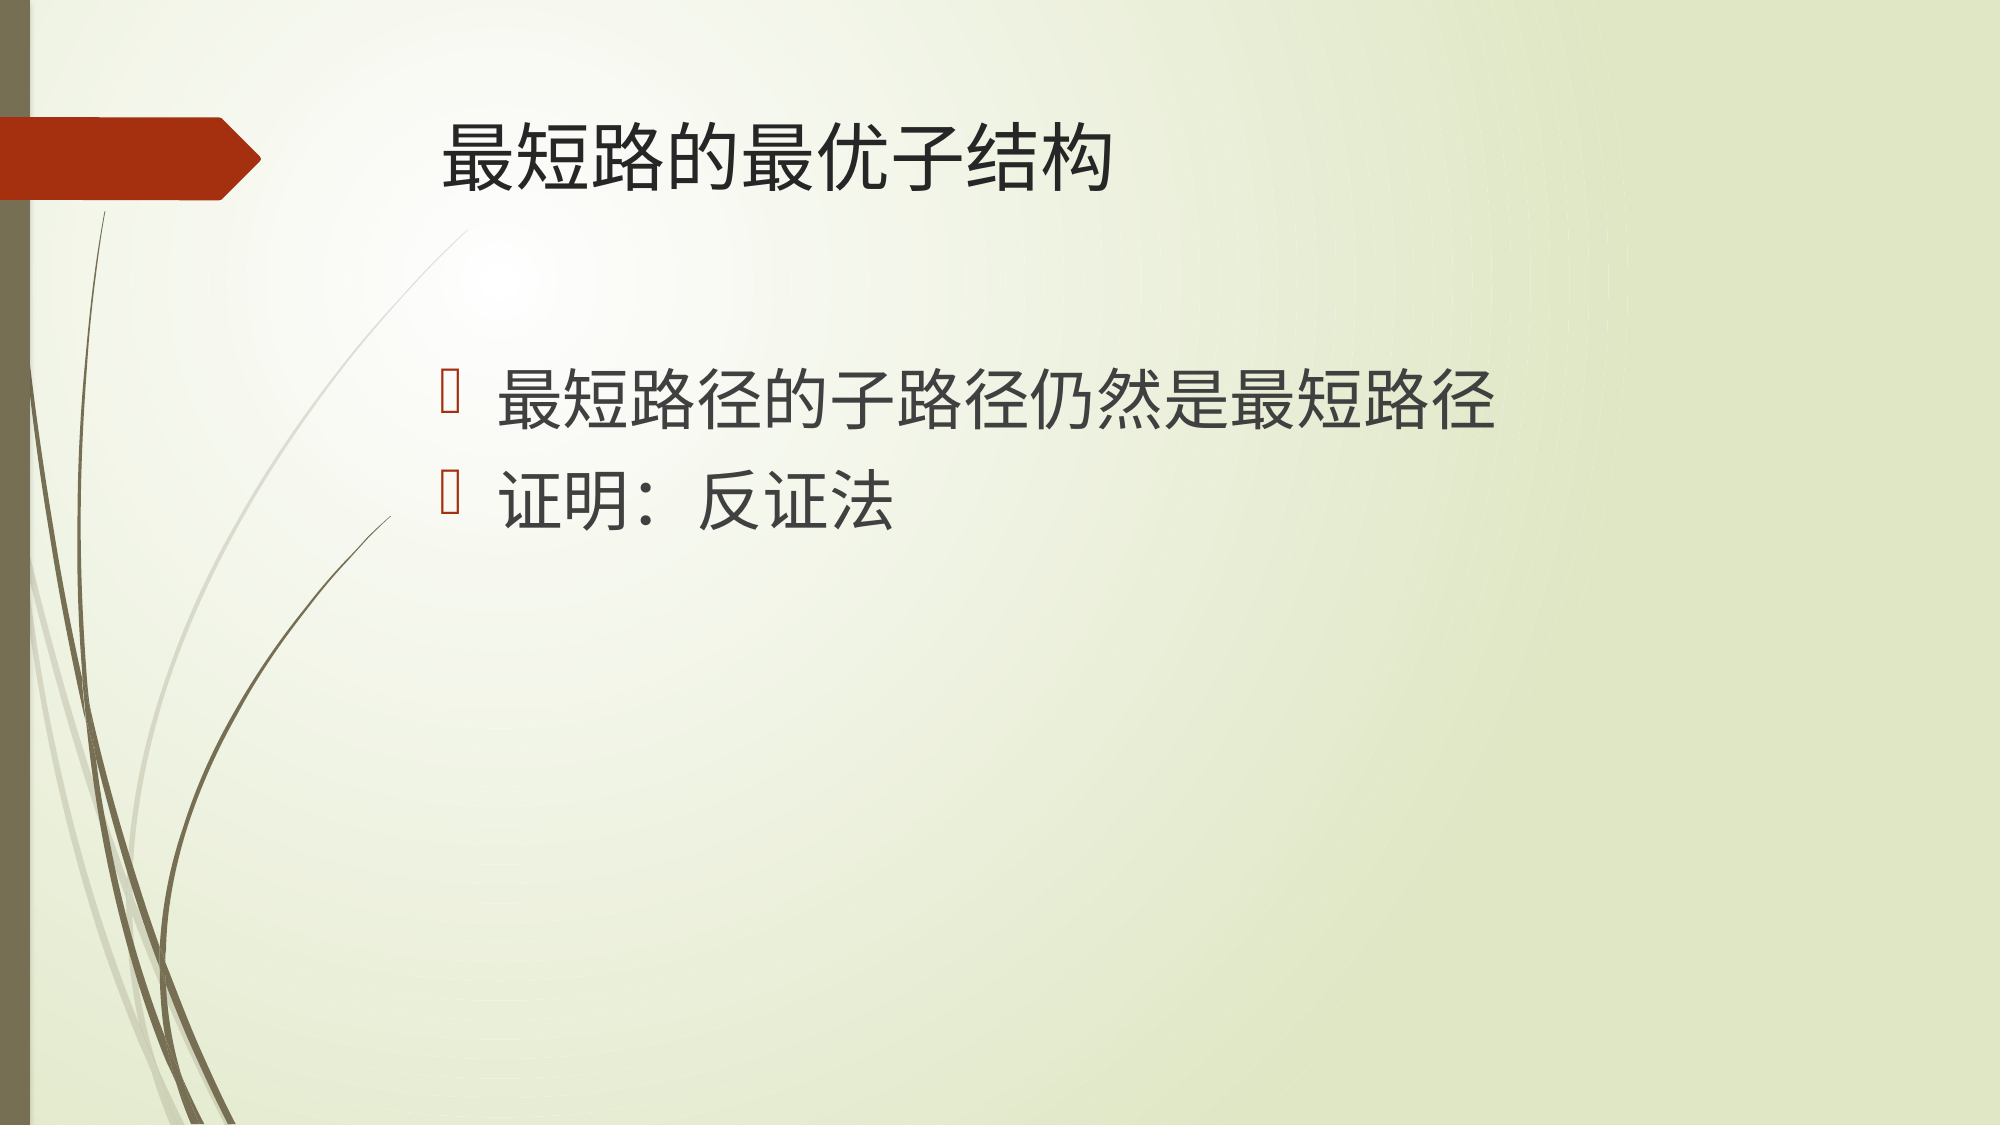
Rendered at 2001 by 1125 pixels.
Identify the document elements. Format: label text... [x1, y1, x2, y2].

title 最短路的最优子结构 [425, 102, 1888, 313]
list 最短路径的子路径仍然是最短路径 证明：反证法 [424, 350, 1888, 970]
